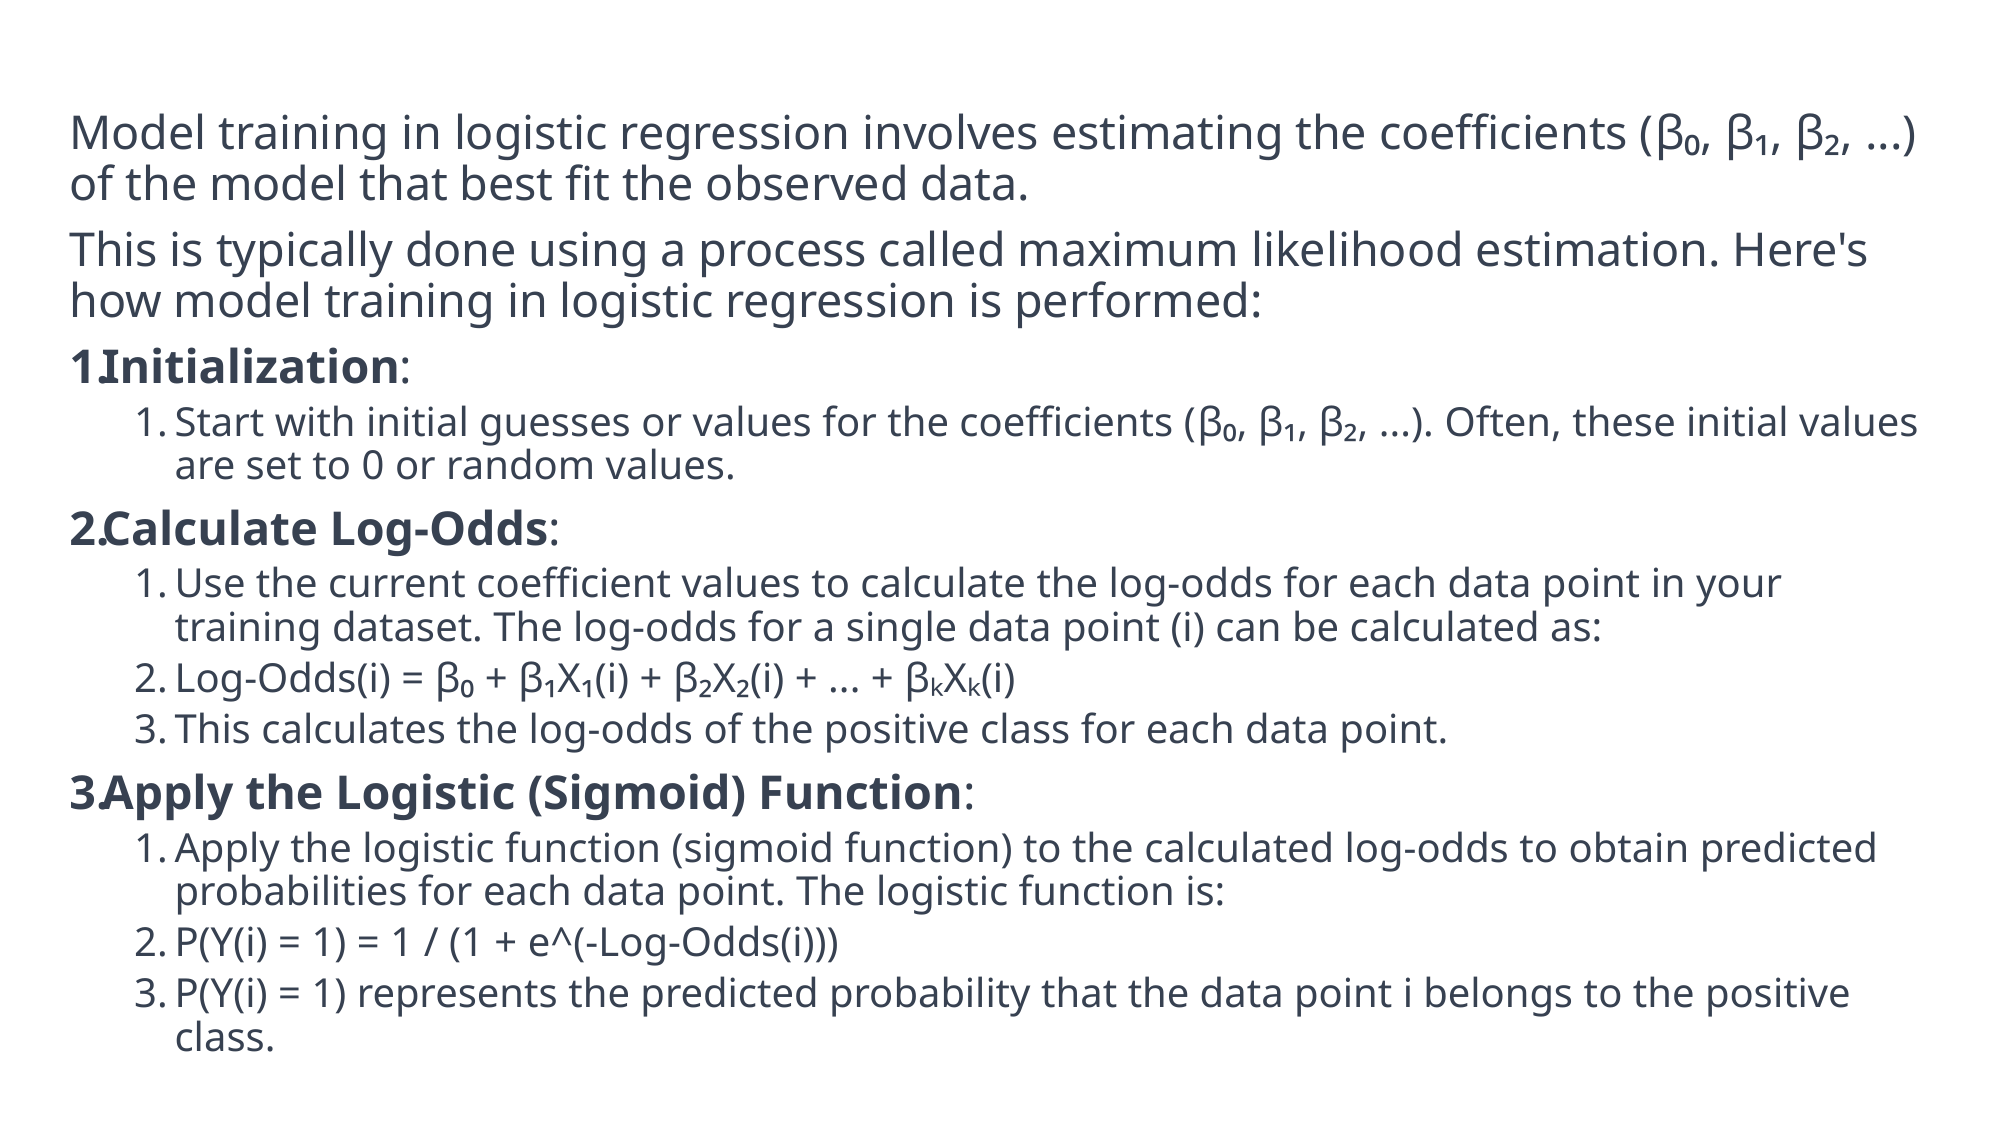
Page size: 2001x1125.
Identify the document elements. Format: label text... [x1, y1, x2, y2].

list Model training in logistic regression involves estimating the coefficients (β₀, β₁, β₂, ...) of the model that best fit the observed data. This is typically done using a process called maximum likelihood estimation. Here's how model training in logistic regression is performed: Initialization: Start with initial guesses or values for the coefficients (β₀, β₁, β₂, ...). Often, these initial values are set to 0 or random values. Calculate Log-Odds: Use the current coefficient values to calculate the log-odds for each data point in your training dataset. The log-odds for a single data point (i) can be calculated as: Log-Odds(i) = β₀ + β₁X₁(i) + β₂X₂(i) + ... + βₖXₖ(i) This calculates the log-odds of the positive class for each data point. Apply the Logistic (Sigmoid) Function: Apply the logistic function (sigmoid function) to the calculated log-odds to obtain predicted probabilities for each data point. The logistic function is: P(Y(i) = 1) = 1 / (1 + e^(-Log-Odds(i))) P(Y(i) = 1) represents the predicted probability that the data point i belongs to the positive class. [54, 102, 1946, 1074]
